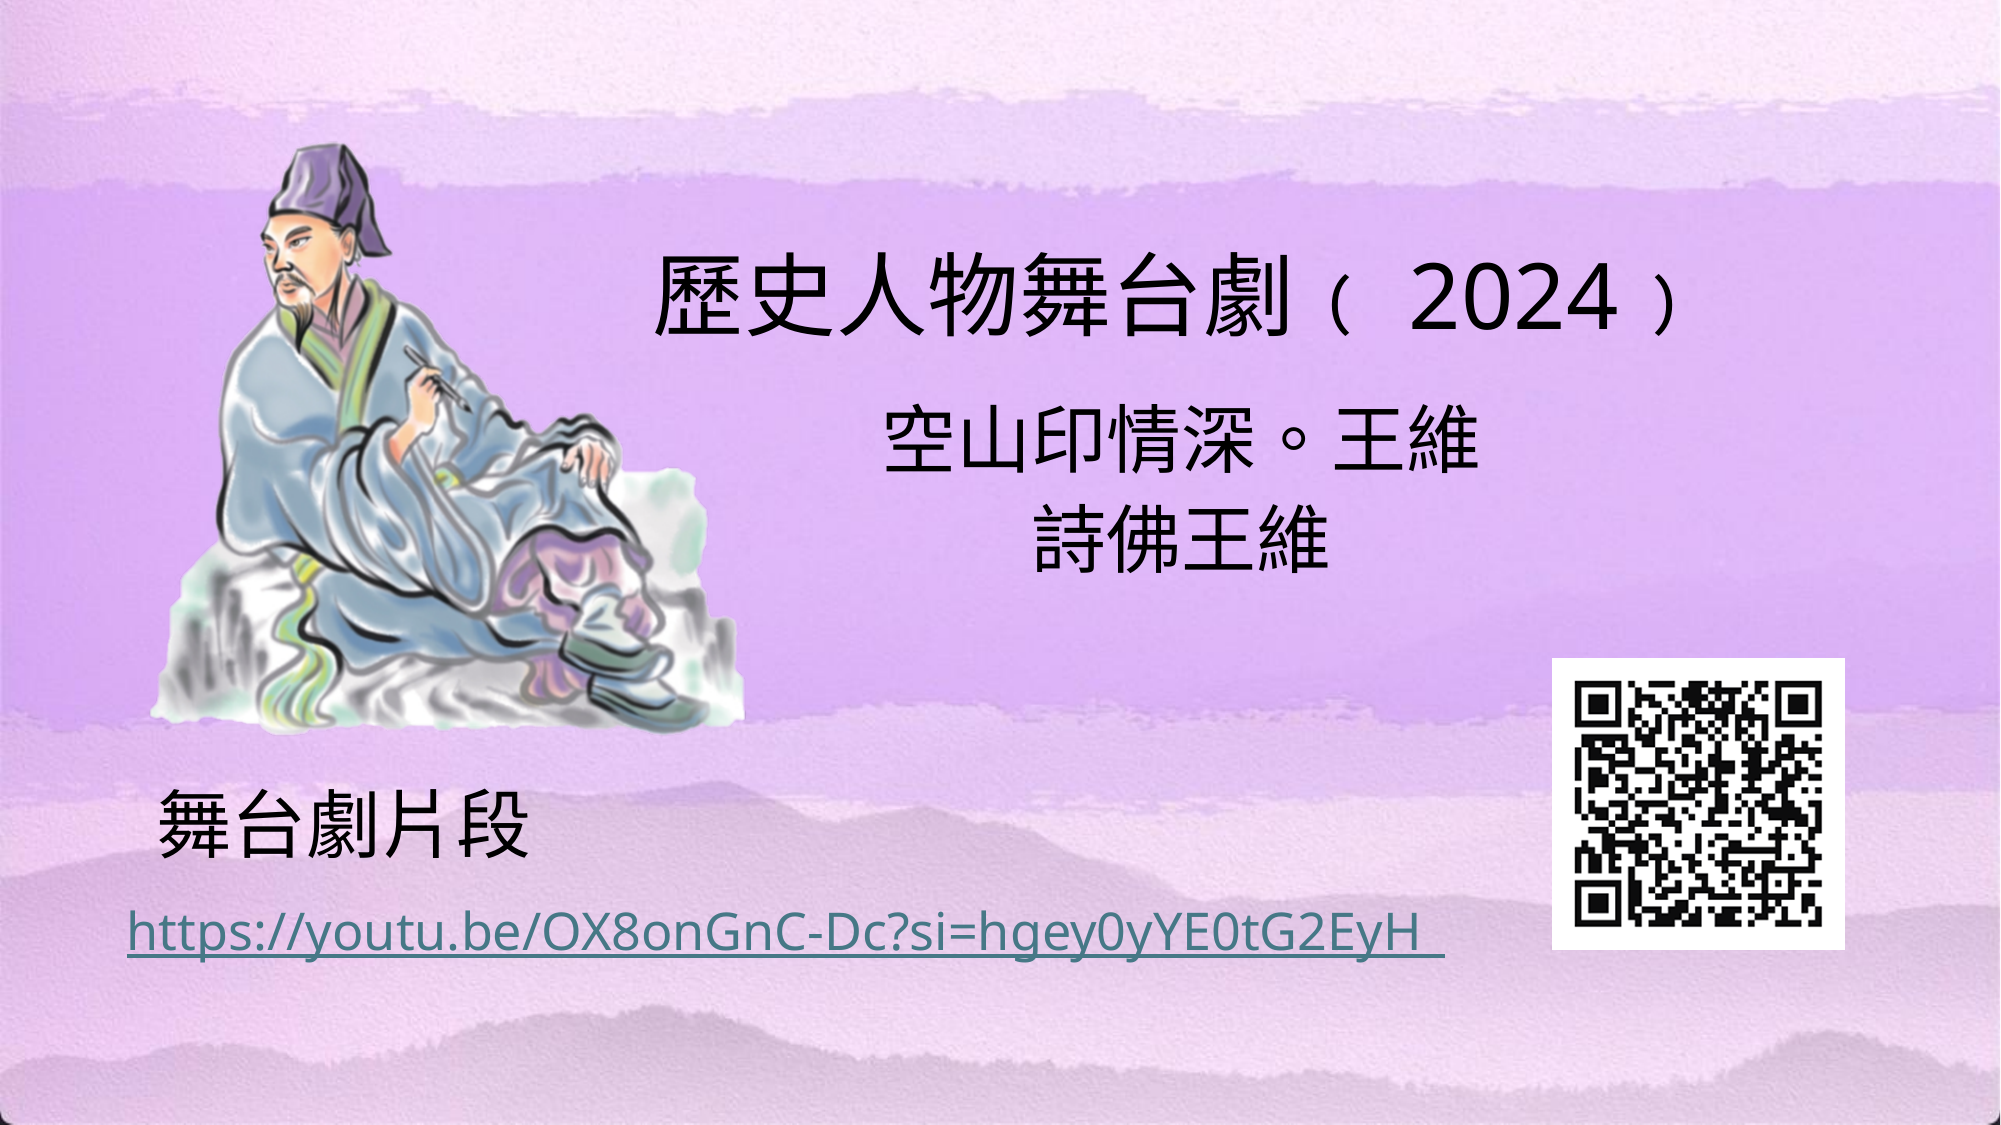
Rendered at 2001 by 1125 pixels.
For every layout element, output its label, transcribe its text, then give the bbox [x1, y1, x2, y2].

text_box 歷史人物舞台劇﹙2024﹚ 空山印情深。王維 [762, 178, 1932, 571]
picture [0, 0, 2001, 1125]
text_box 舞台劇片段 [141, 761, 835, 804]
list https://youtu.be/OX8onGnC-Dc?si=hgey0yYE0tG2EyH_ [0, 880, 1649, 1002]
text_box 詩佛王維 [762, 485, 1759, 591]
